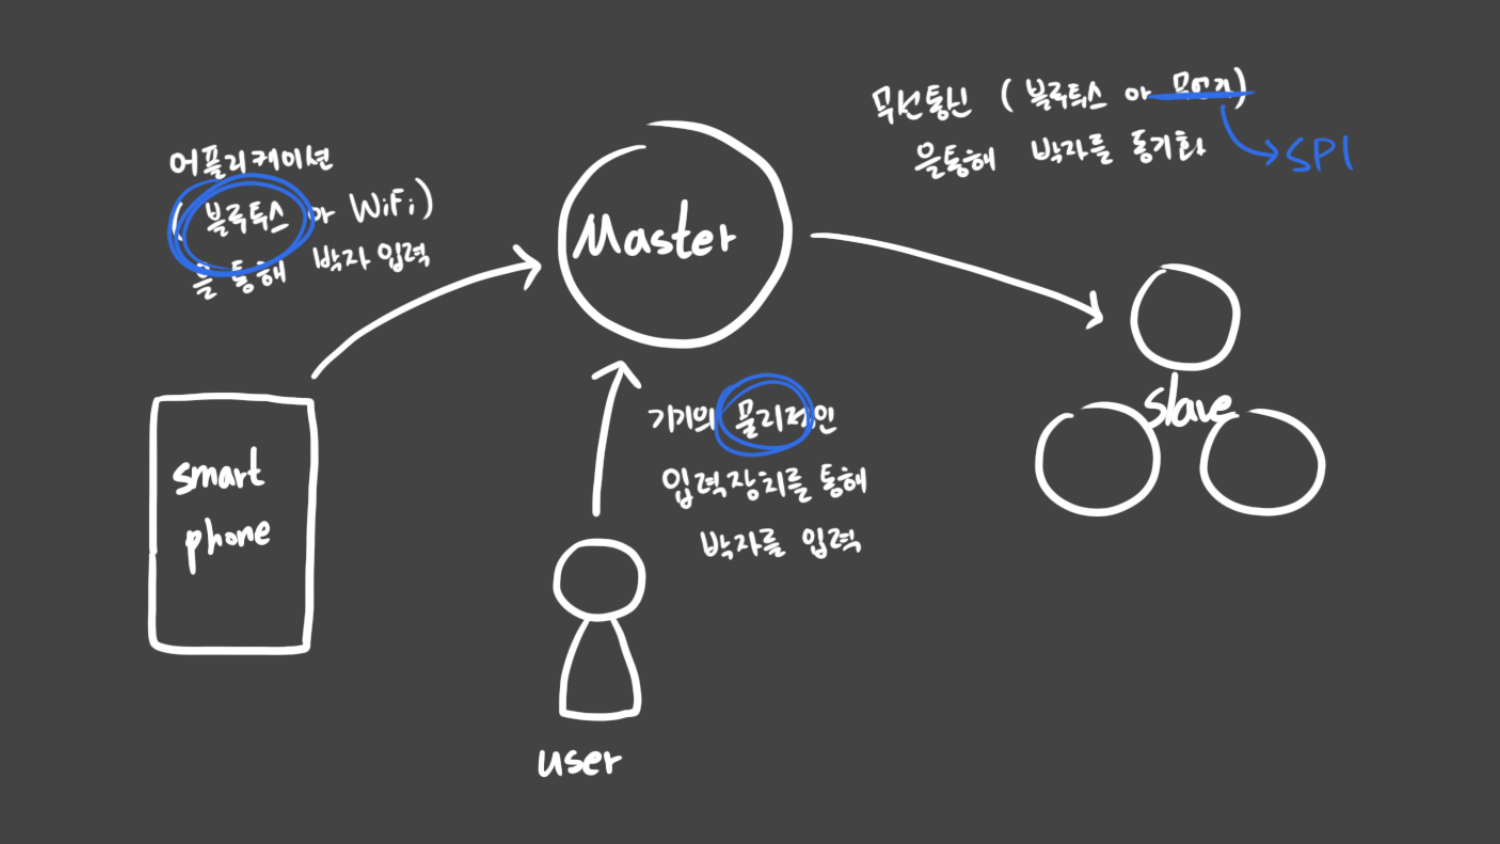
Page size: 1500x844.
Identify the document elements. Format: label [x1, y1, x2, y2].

picture [146, 66, 1354, 778]
